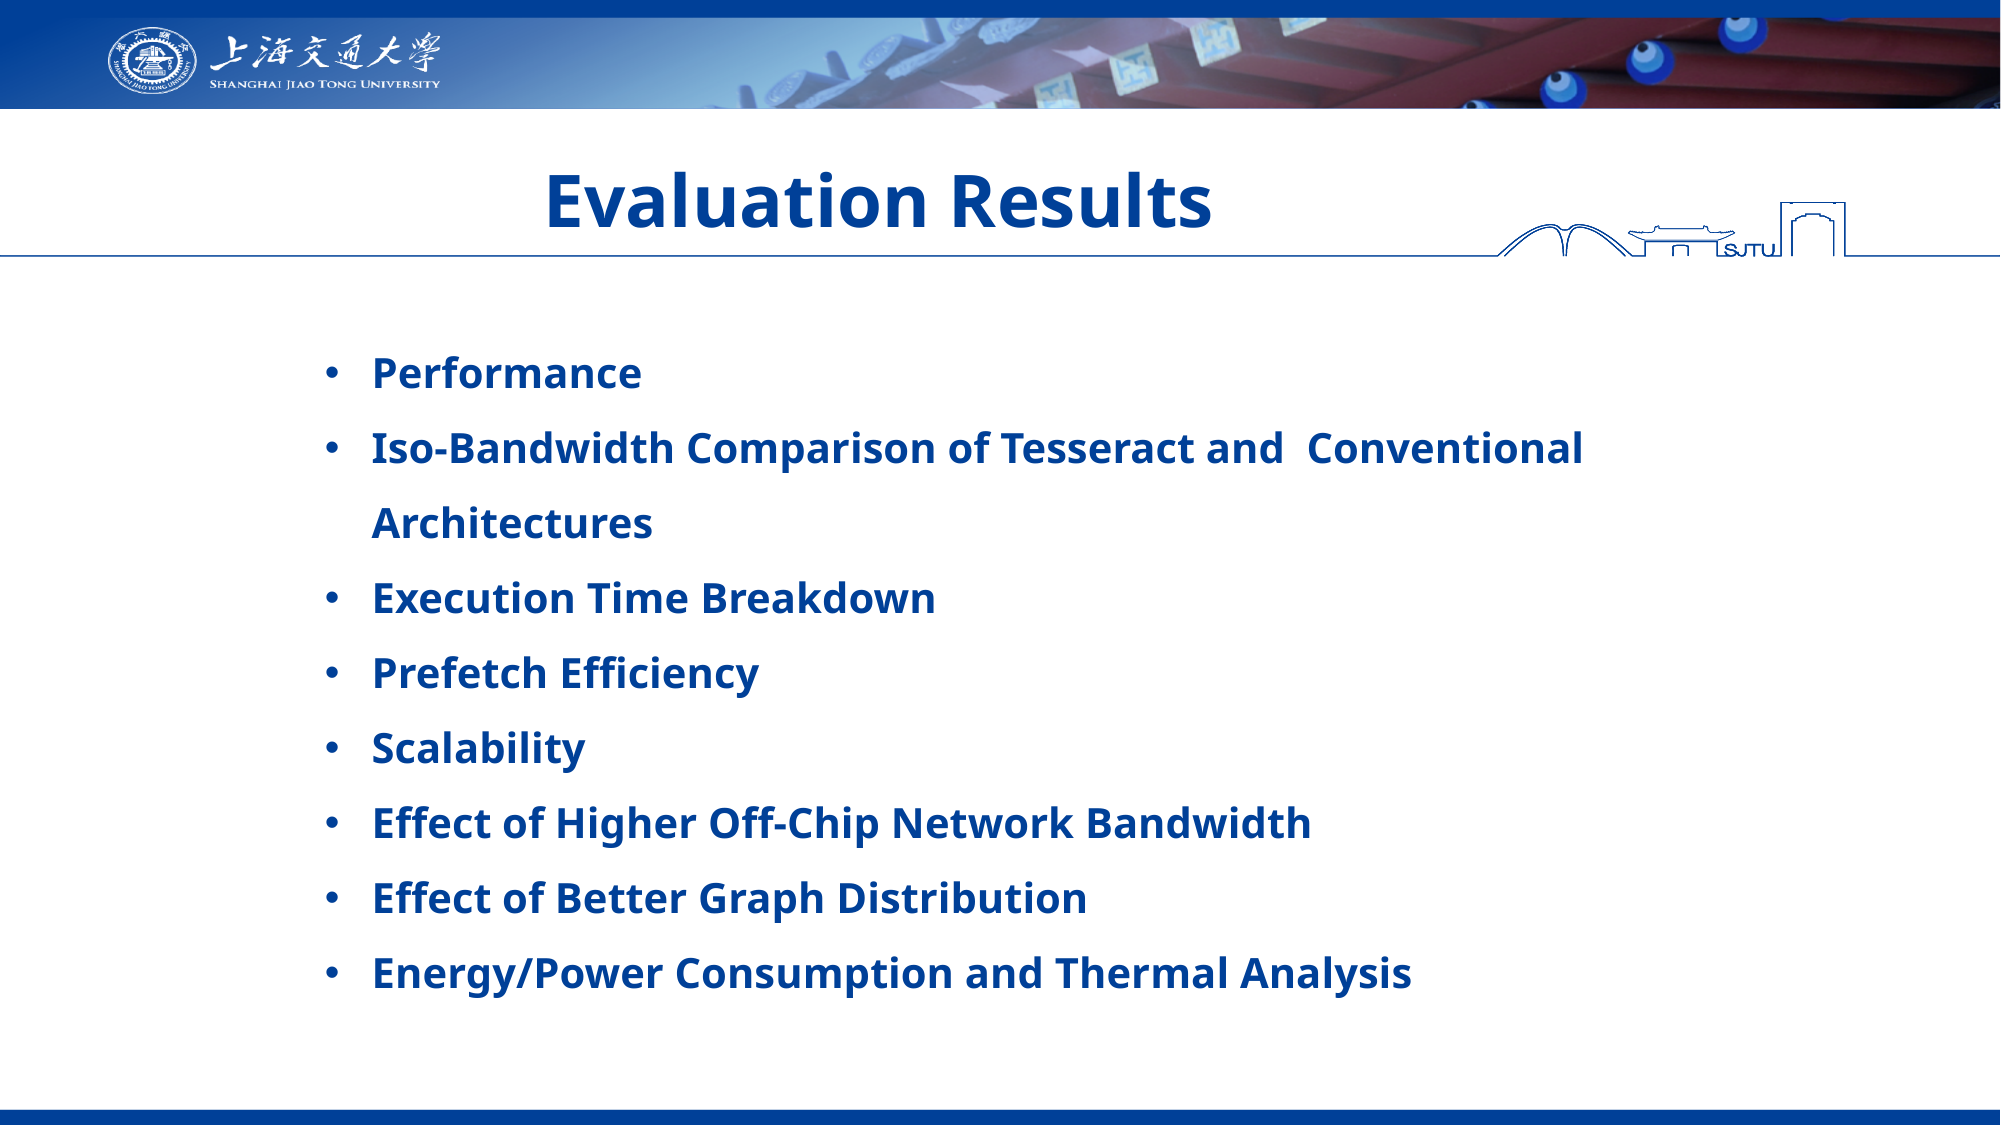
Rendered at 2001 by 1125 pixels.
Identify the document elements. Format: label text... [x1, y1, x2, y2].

title Evaluation Results [509, 156, 1425, 251]
text_box Performance Iso-Bandwidth Comparison of Tesseract and Conventional Architectures Execution Time Breakdown Prefetch Efficiency Scalability Effect of Higher Off-Chip Network Bandwidth Effect of Better Graph Distribution Energy/Power Consumption and Thermal Analysis [309, 314, 1775, 1005]
picture [0, 0, 2001, 109]
